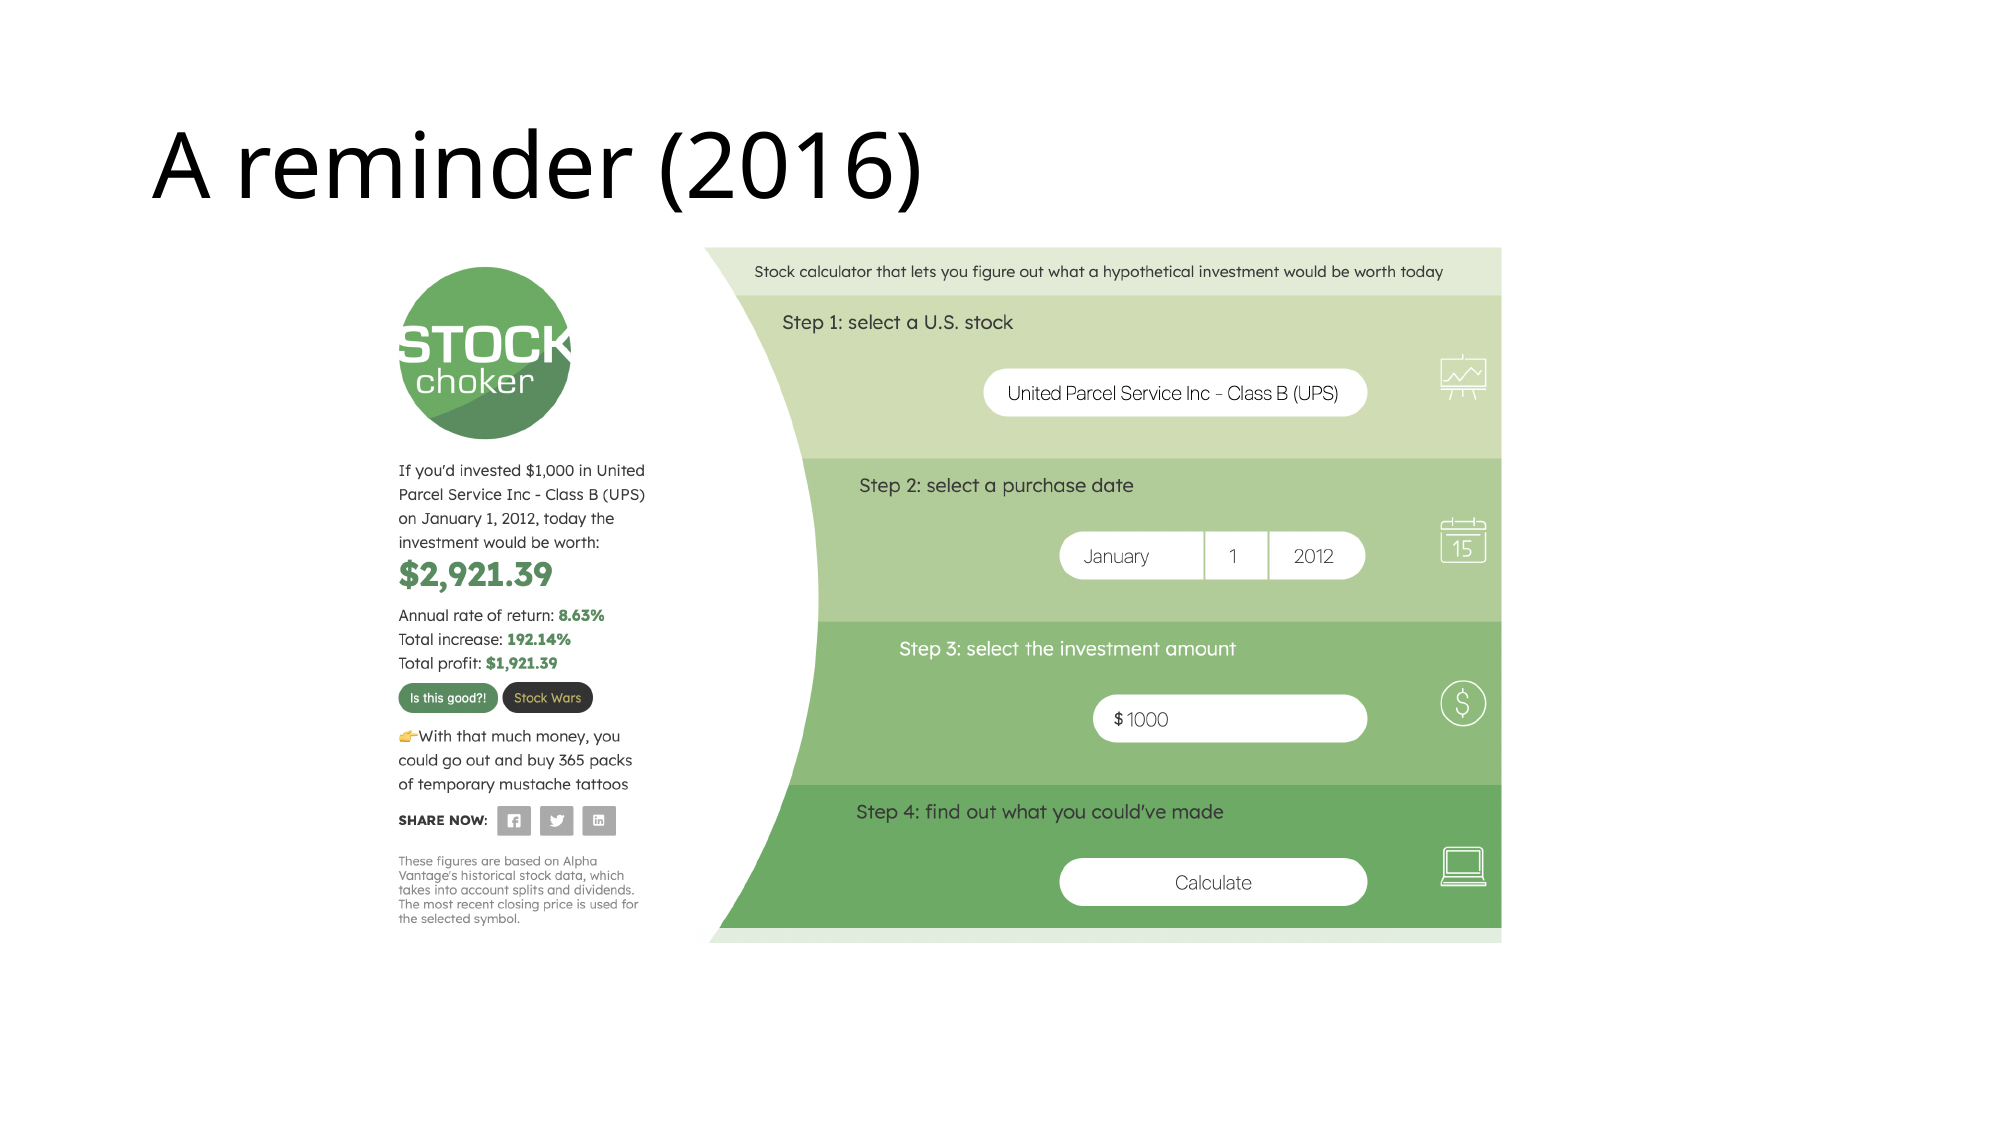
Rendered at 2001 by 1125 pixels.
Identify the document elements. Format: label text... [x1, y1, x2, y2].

title A reminder (2016) [137, 59, 1863, 278]
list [379, 228, 1512, 944]
